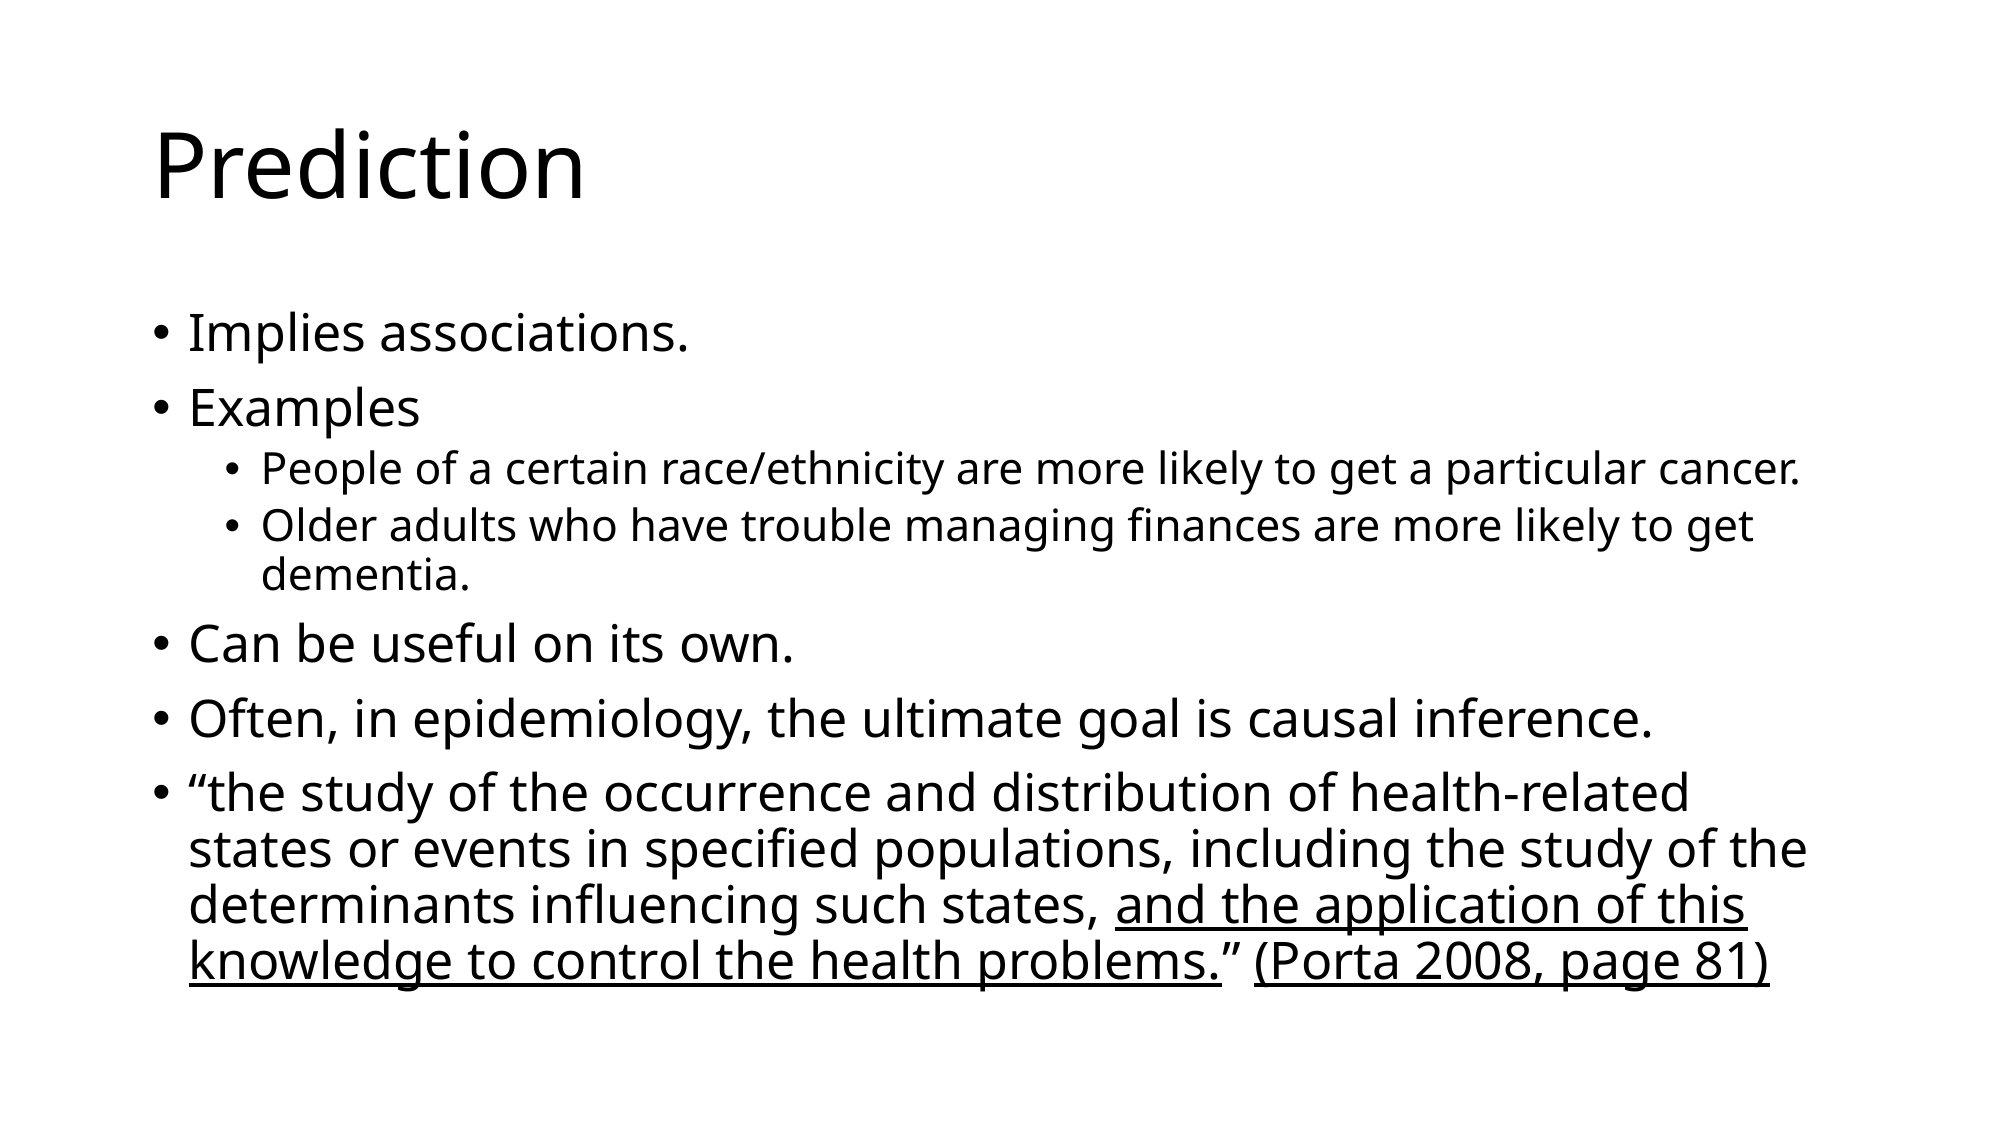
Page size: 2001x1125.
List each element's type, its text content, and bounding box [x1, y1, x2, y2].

title Prediction [137, 59, 1863, 278]
list Implies associations. Examples People of a certain race/ethnicity are more likely to get a particular cancer. Older adults who have trouble managing finances are more likely to get dementia. Can be useful on its own. Often, in epidemiology, the ultimate goal is causal inference. “the study of the occurrence and distribution of health-related states or events in specified populations, including the study of the determinants influencing such states, and the application of this knowledge to control the health problems.” (Porta 2008, page 81) [137, 299, 1863, 1014]
